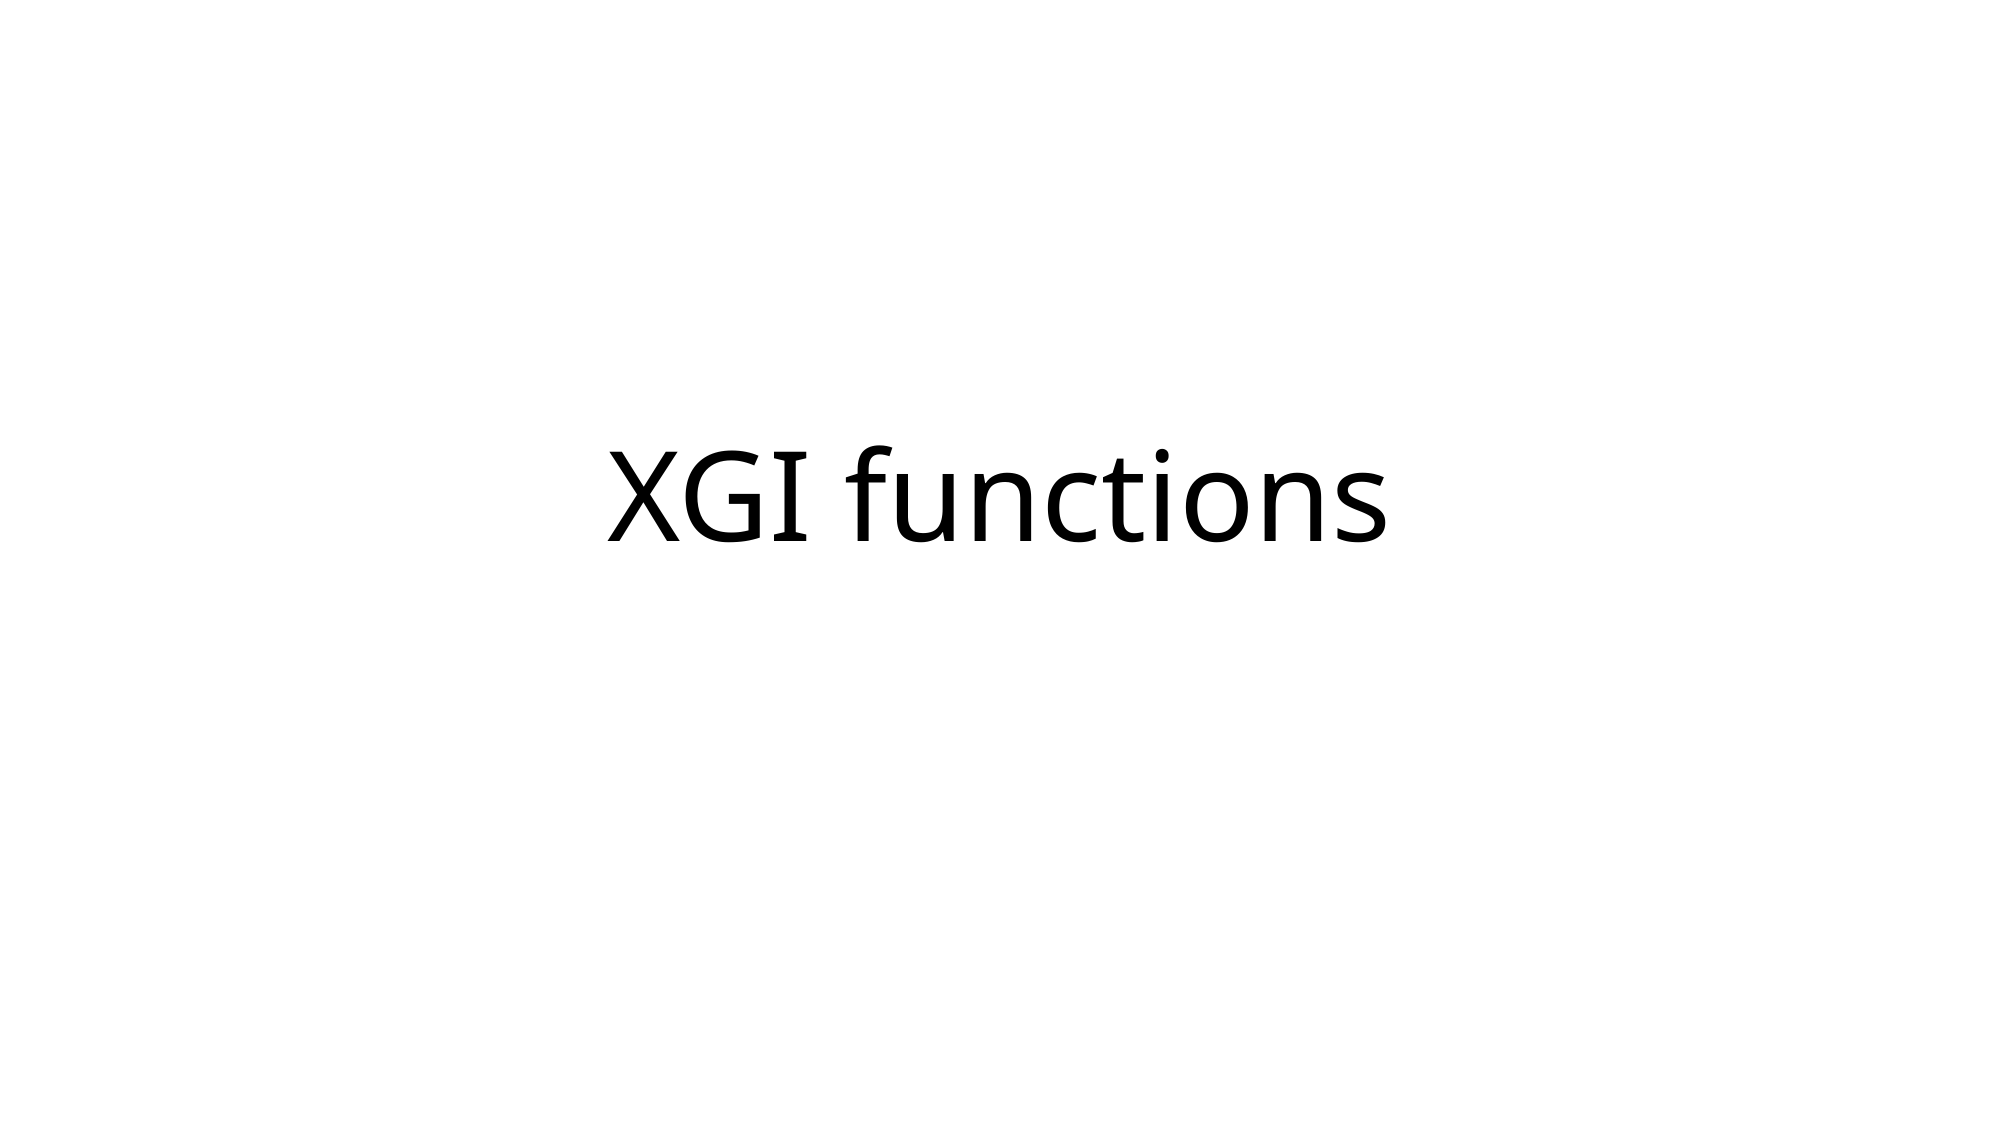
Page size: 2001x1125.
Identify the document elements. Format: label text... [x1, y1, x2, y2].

title XGI functions [249, 184, 1750, 576]
